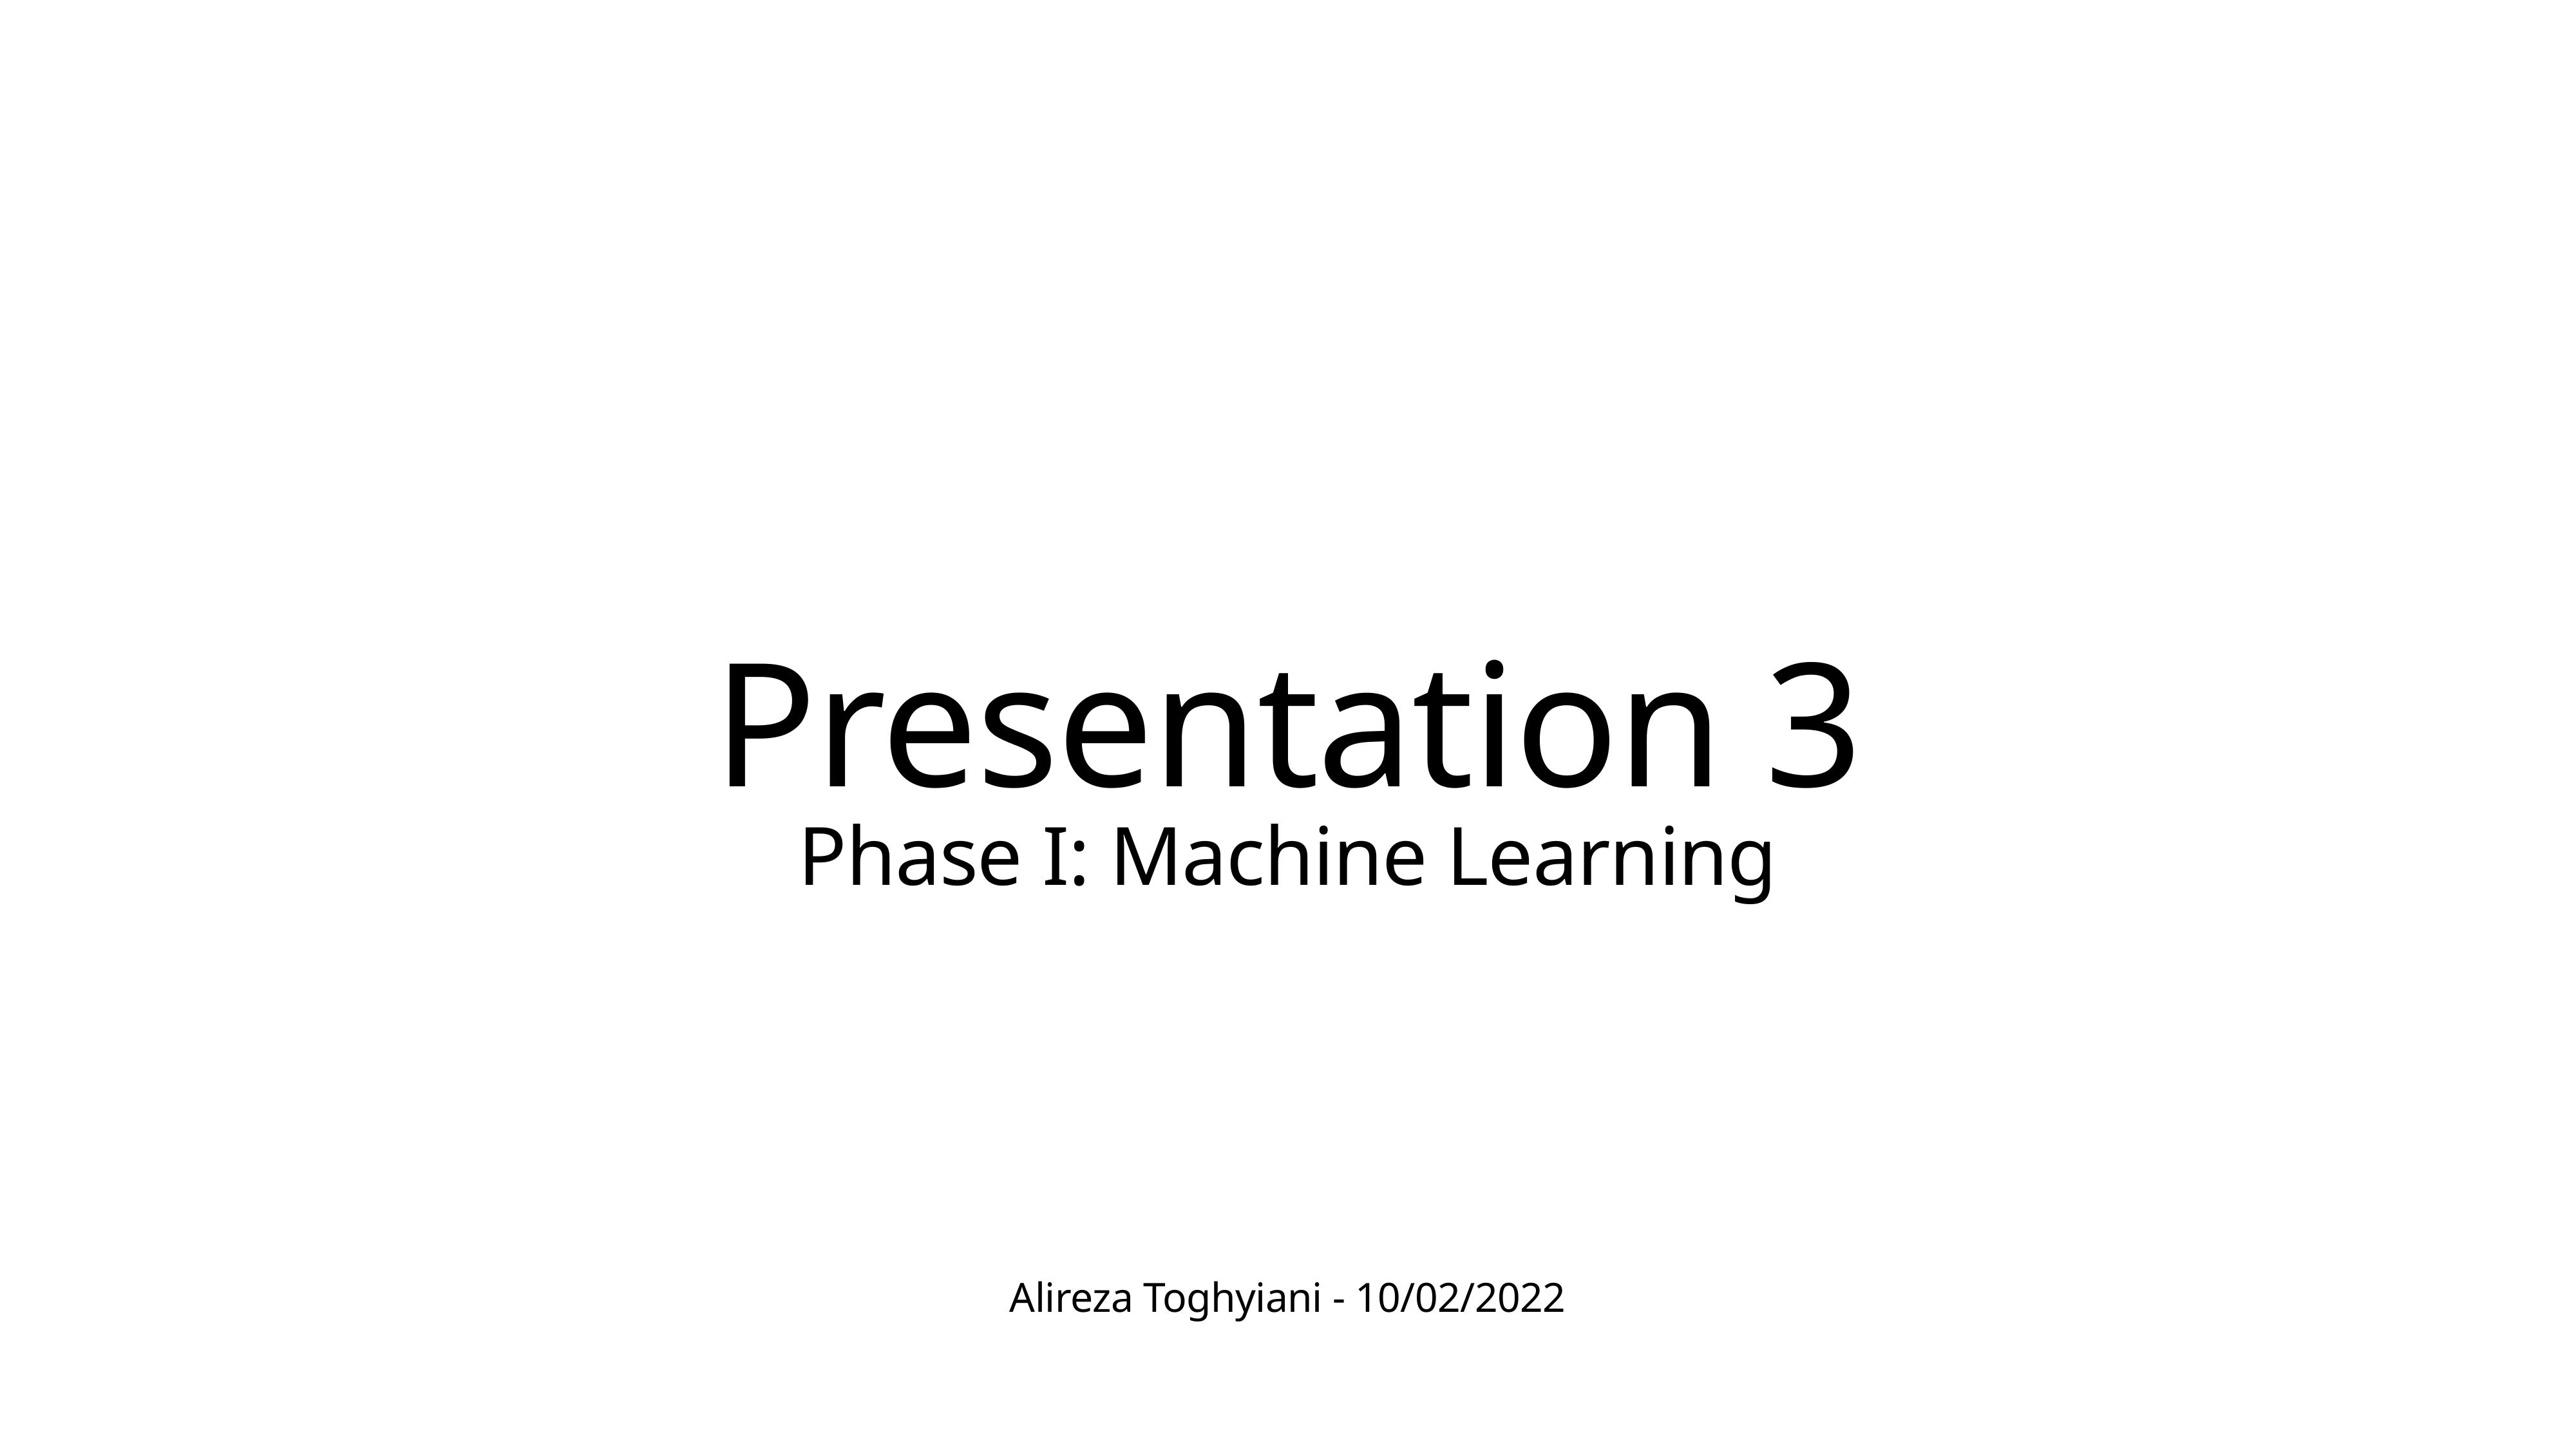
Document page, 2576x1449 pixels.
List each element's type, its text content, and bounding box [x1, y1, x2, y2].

title Presentation 3 [128, 374, 2448, 799]
list Alireza Toghyiani - 10/02/2022 [128, 1265, 2448, 1331]
subtitle Phase I: Machine Learning [128, 799, 2448, 1038]
